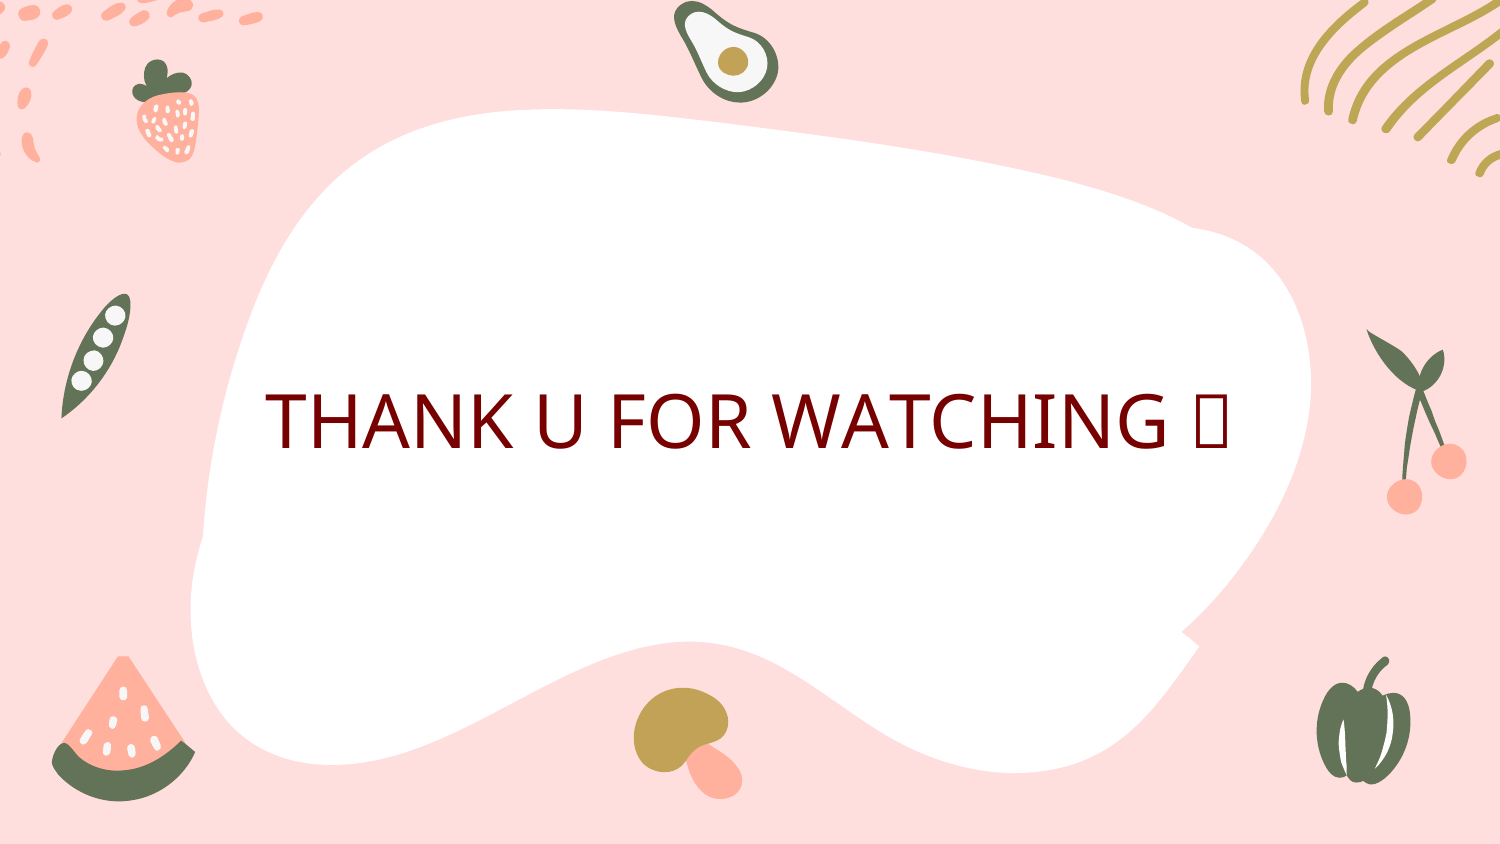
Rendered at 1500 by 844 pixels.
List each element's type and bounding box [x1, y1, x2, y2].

text_box [149, 0, 1350, 844]
